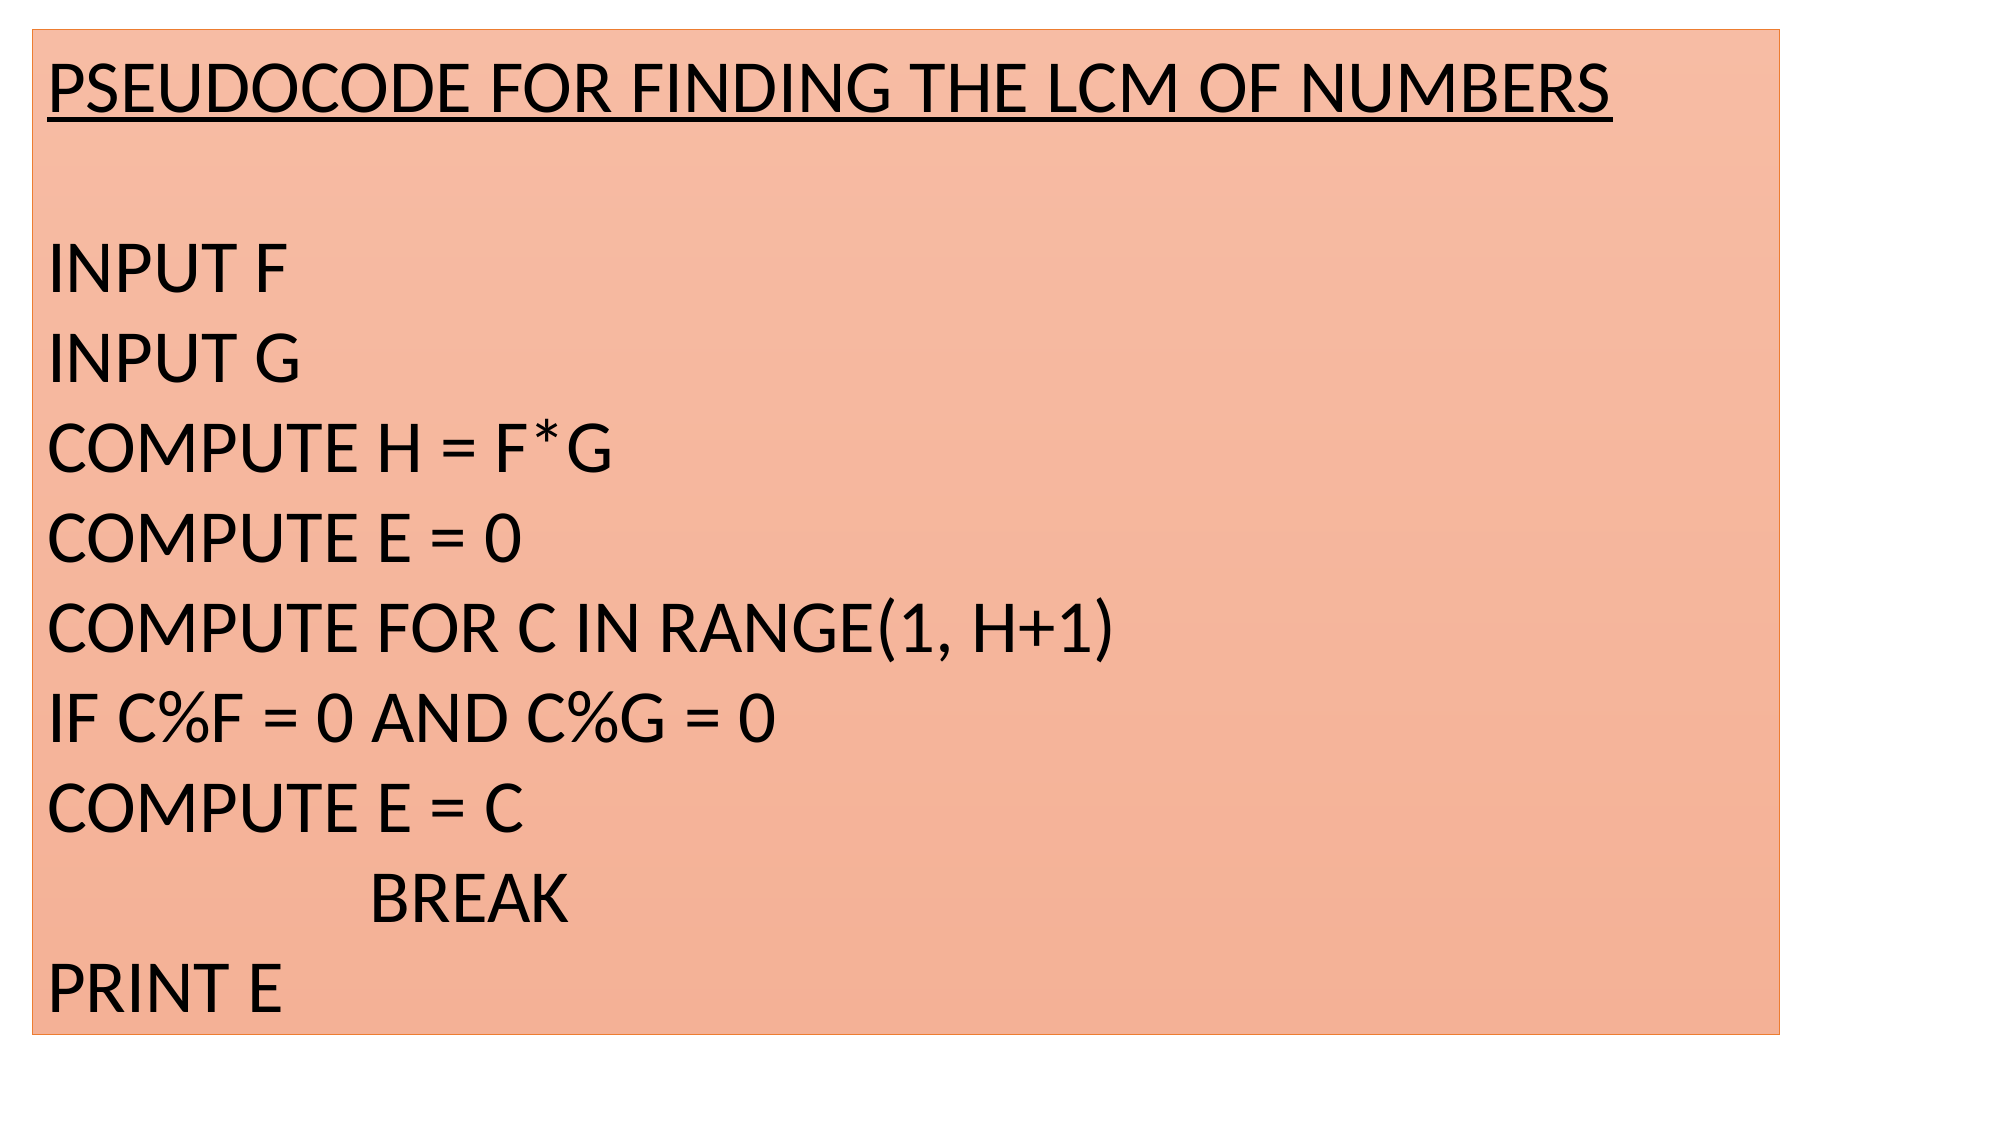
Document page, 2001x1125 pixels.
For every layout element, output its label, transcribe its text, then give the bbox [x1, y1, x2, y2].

text_box PSEUDOCODE FOR FINDING THE LCM OF NUMBERS INPUT F INPUT G COMPUTE H = F*G COMPUTE E = 0 COMPUTE FOR C IN RANGE(1, H+1) IF C%F = 0 AND C%G = 0 COMPUTE E = C BREAK PRINT E [32, 29, 1780, 1035]
